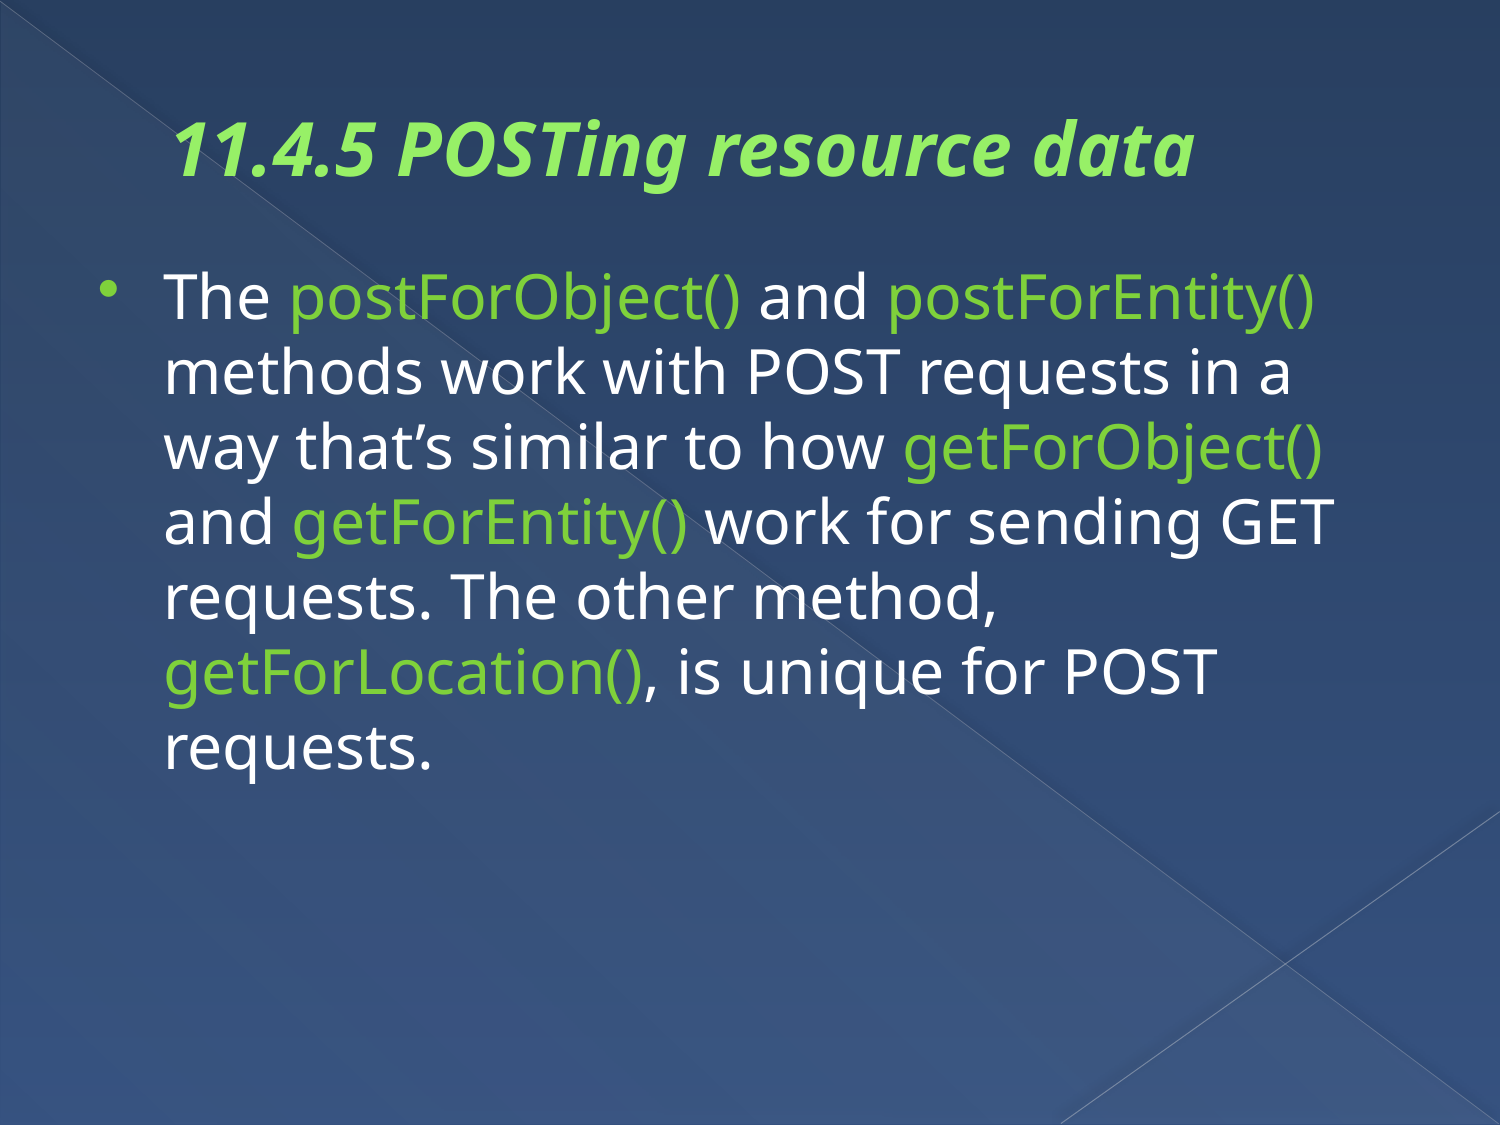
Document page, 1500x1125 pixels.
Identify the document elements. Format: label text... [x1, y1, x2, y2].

list The postForObject() and postForEntity() methods work with POST requests in a way that’s similar to how getForObject() and getForEntity() work for sending GET requests. The other method, getForLocation(), is unique for POST requests. [75, 249, 1425, 1059]
title 11.4.5 POSTing resource data [75, 43, 1425, 249]
